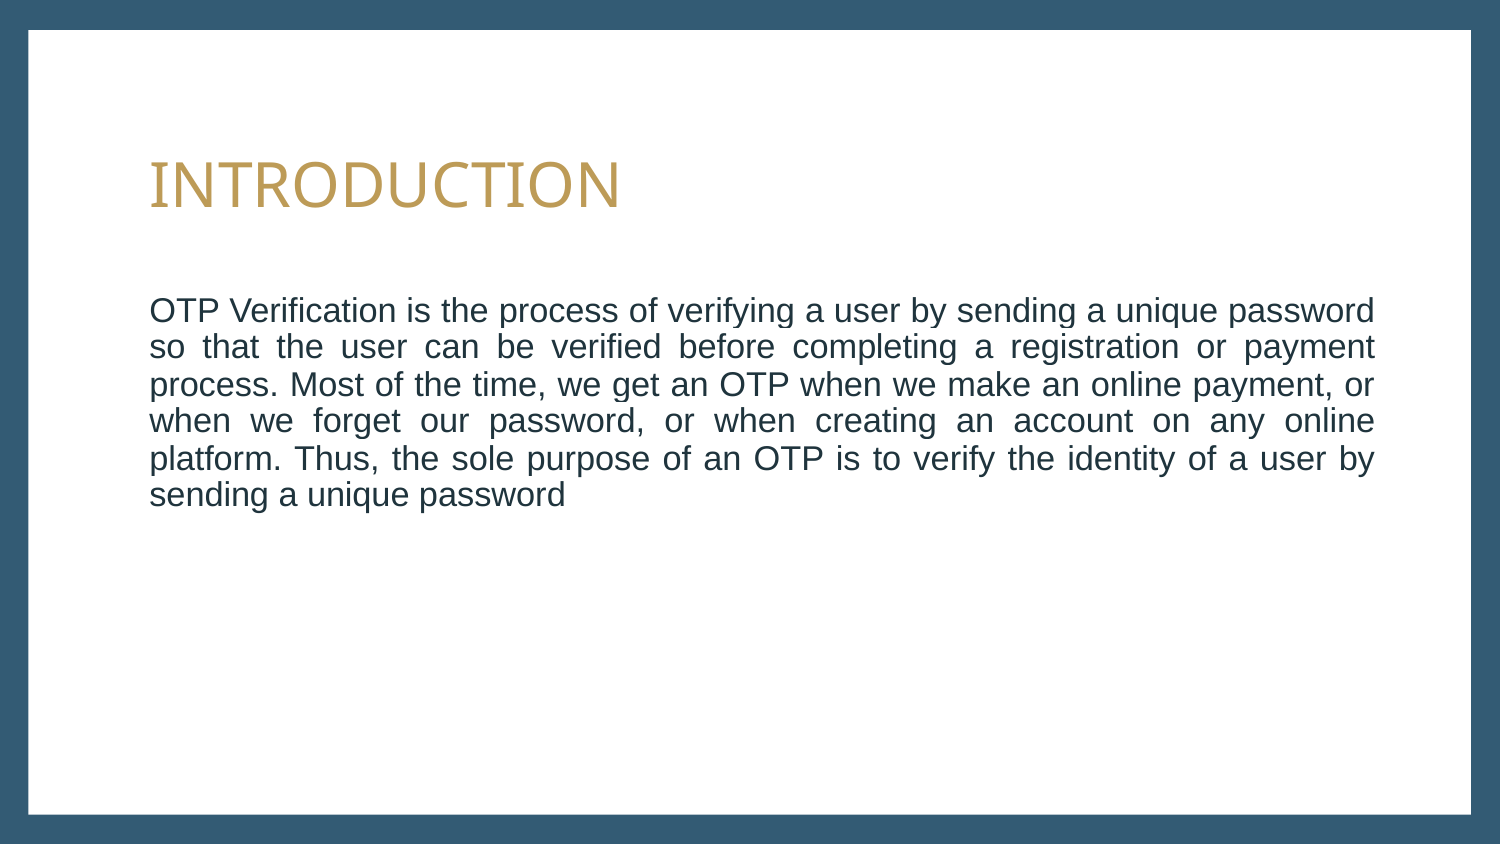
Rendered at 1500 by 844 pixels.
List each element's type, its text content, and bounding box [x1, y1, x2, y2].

title INTRODUCTION [134, 138, 1366, 277]
list OTP Verification is the process of verifying a user by sending a unique password so that the user can be verified before completing a registration or payment process. Most of the time, we get an OTP when we make an online payment, or when we forget our password, or when creating an account on any online platform. Thus, the sole purpose of an OTP is to verify the identity of a user by sending a unique password [134, 277, 1391, 689]
